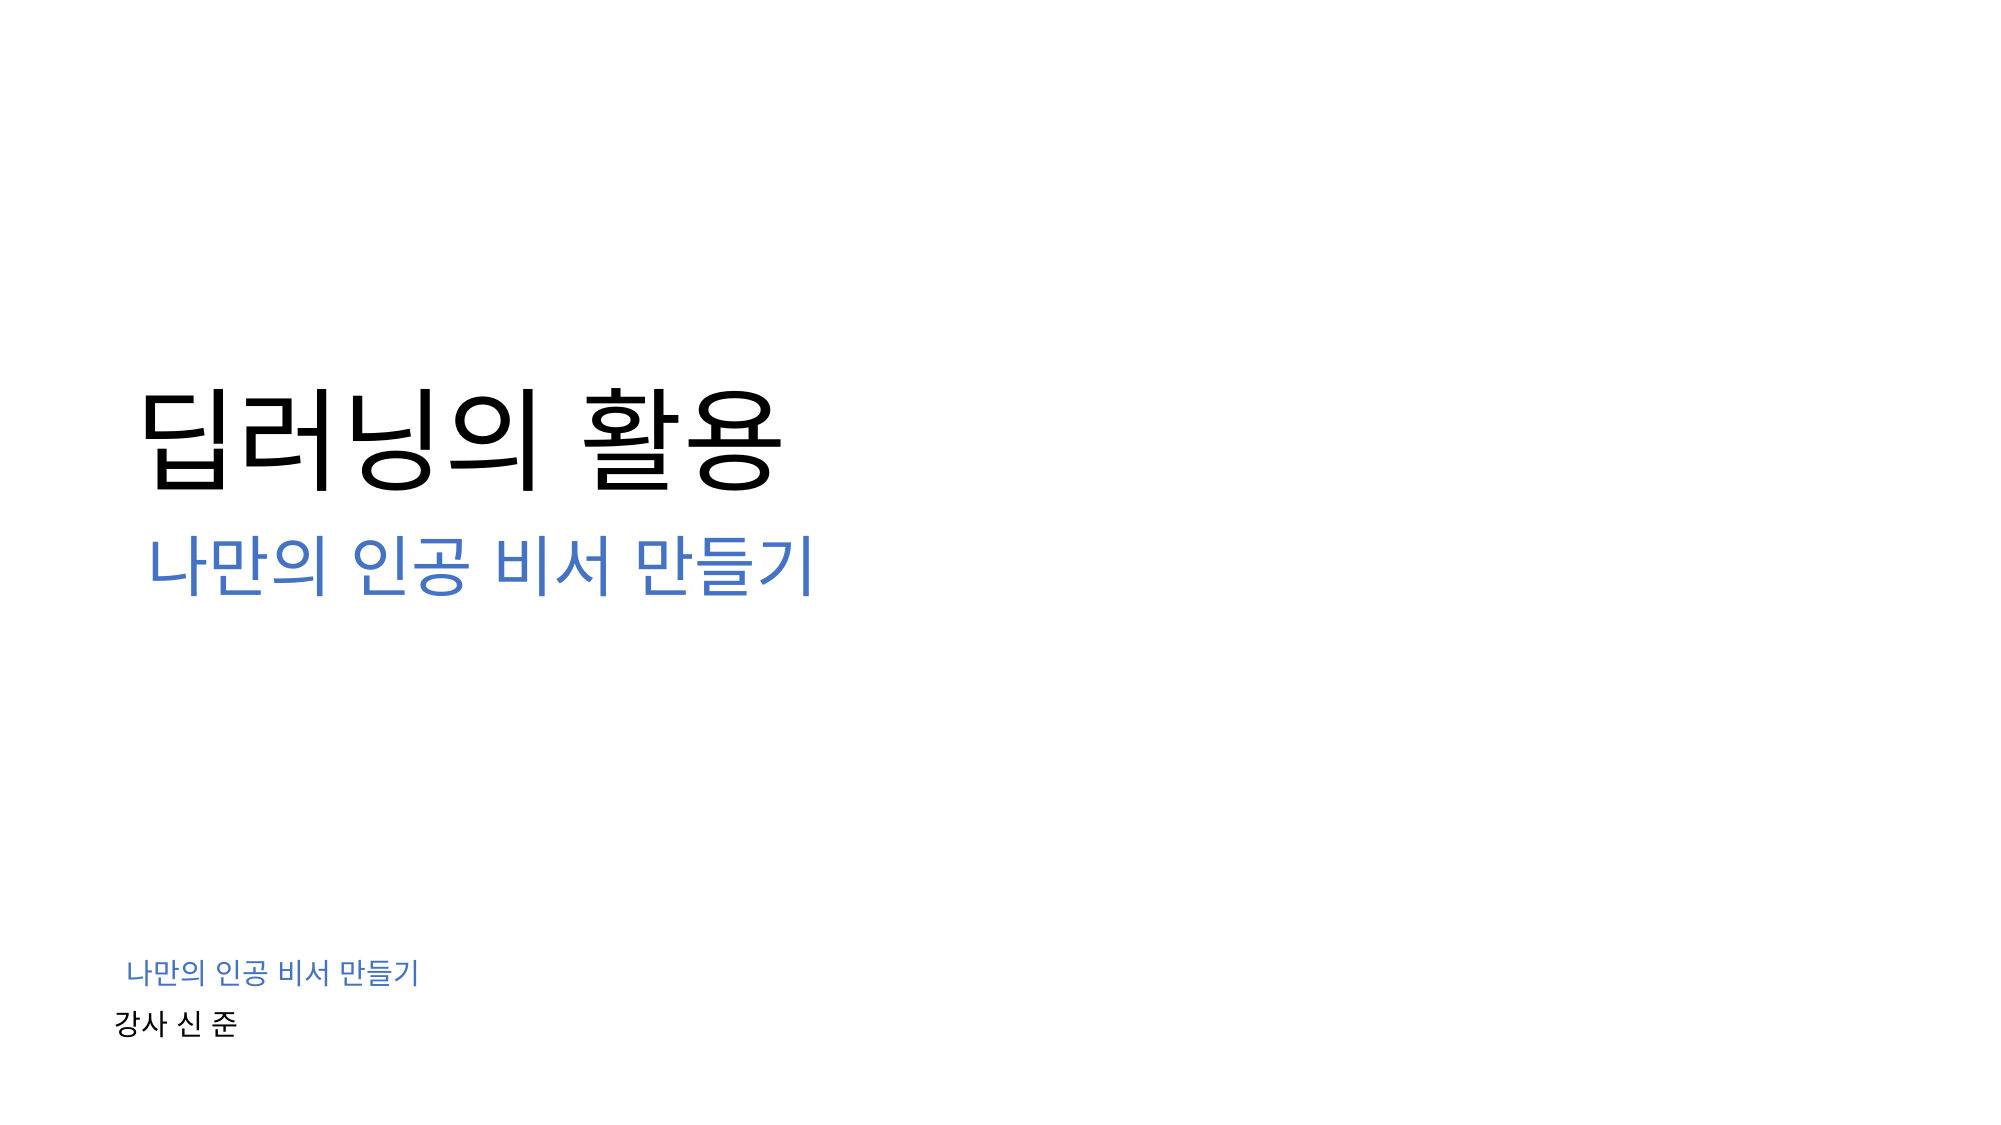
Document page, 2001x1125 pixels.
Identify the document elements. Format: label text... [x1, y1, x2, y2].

text_box 딥러닝의 활용 [119, 363, 802, 513]
text_box 나만의 인공 비서 만들기 [132, 517, 834, 612]
text_box 강사 신 준 [99, 998, 254, 1049]
text_box 나만의 인공 비서 만들기 [111, 948, 437, 998]
